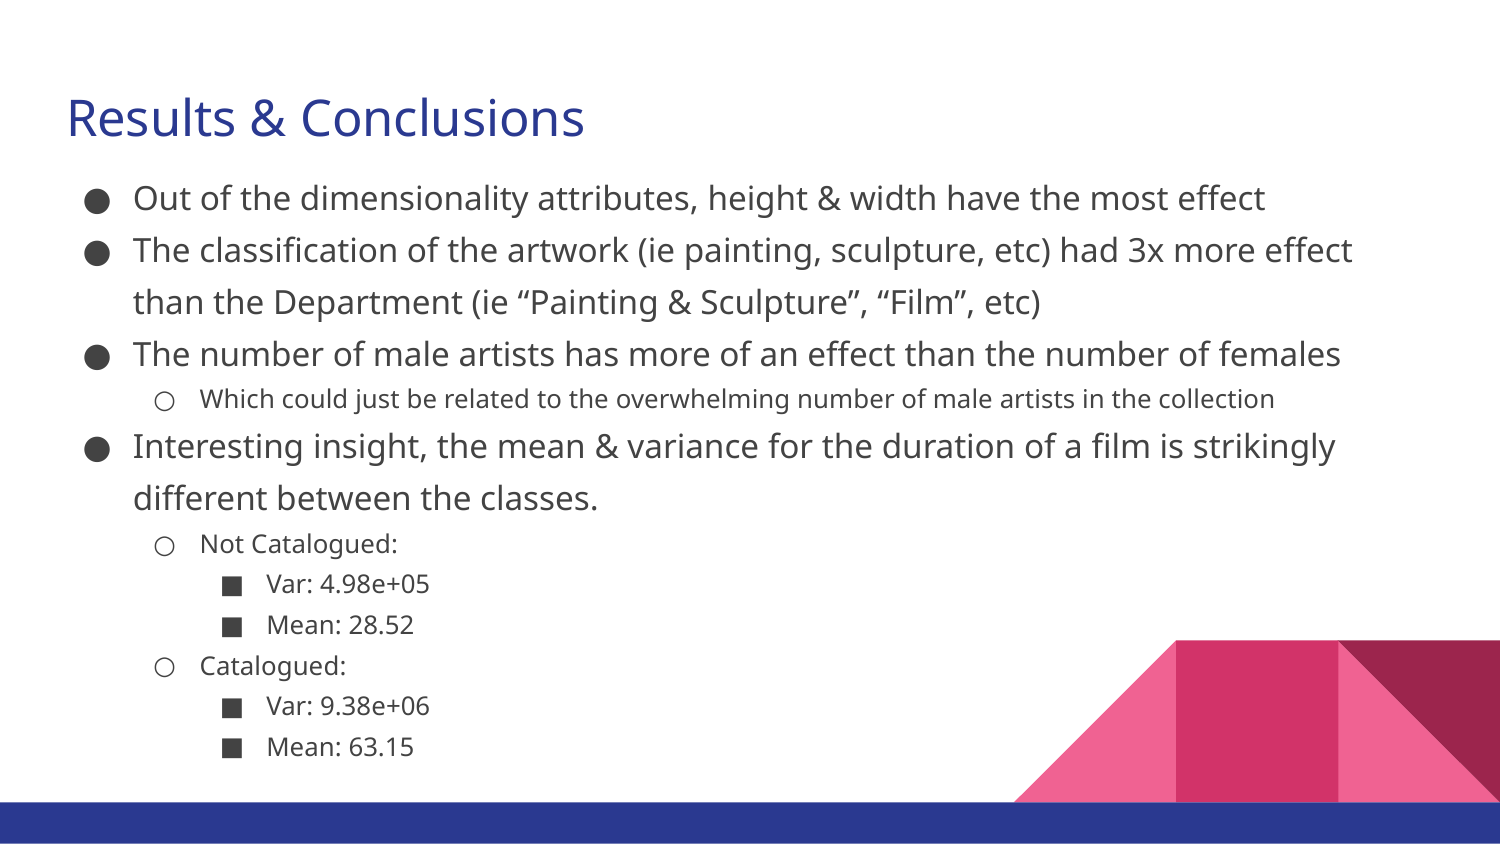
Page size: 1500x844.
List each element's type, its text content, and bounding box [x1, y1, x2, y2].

list Out of the dimensionality attributes, height & width have the most effect The classification of the artwork (ie painting, sculpture, etc) had 3x more effect than the Department (ie “Painting & Sculpture”, “Film”, etc) The number of male artists has more of an effect than the number of females Which could just be related to the overwhelming number of male artists in the collection Interesting insight, the mean & variance for the duration of a film is strikingly different between the classes. Not Catalogued: Var: 4.98e+05 Mean: 28.52 Catalogued: Var: 9.38e+06 Mean: 63.15 [51, 153, 1449, 779]
title Results & Conclusions [51, 67, 1449, 153]
